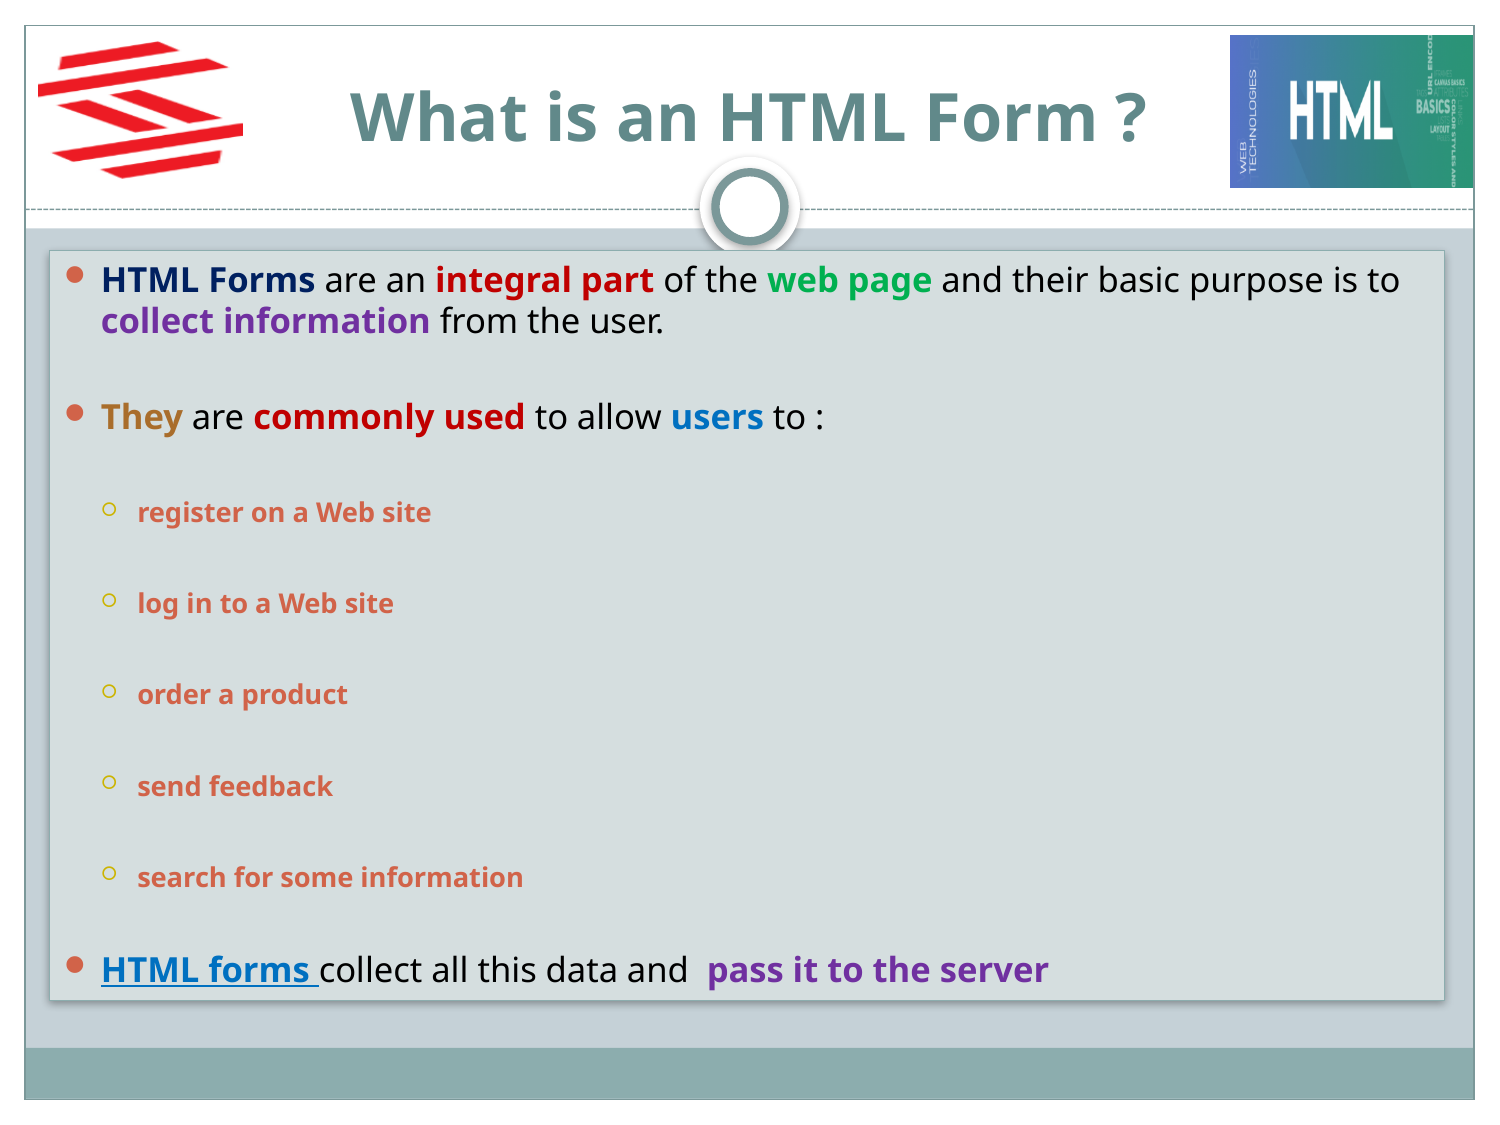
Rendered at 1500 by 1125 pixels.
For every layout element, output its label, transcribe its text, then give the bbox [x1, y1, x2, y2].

title What is an HTML Form ? [237, 37, 1225, 162]
picture [37, 40, 243, 185]
picture [1230, 34, 1473, 188]
list HTML Forms are an integral part of the web page and their basic purpose is to collect information from the user. They are commonly used to allow users to : register on a Web site log in to a Web site order a product send feedback search for some information HTML forms collect all this data and pass it to the server [49, 250, 1445, 1001]
